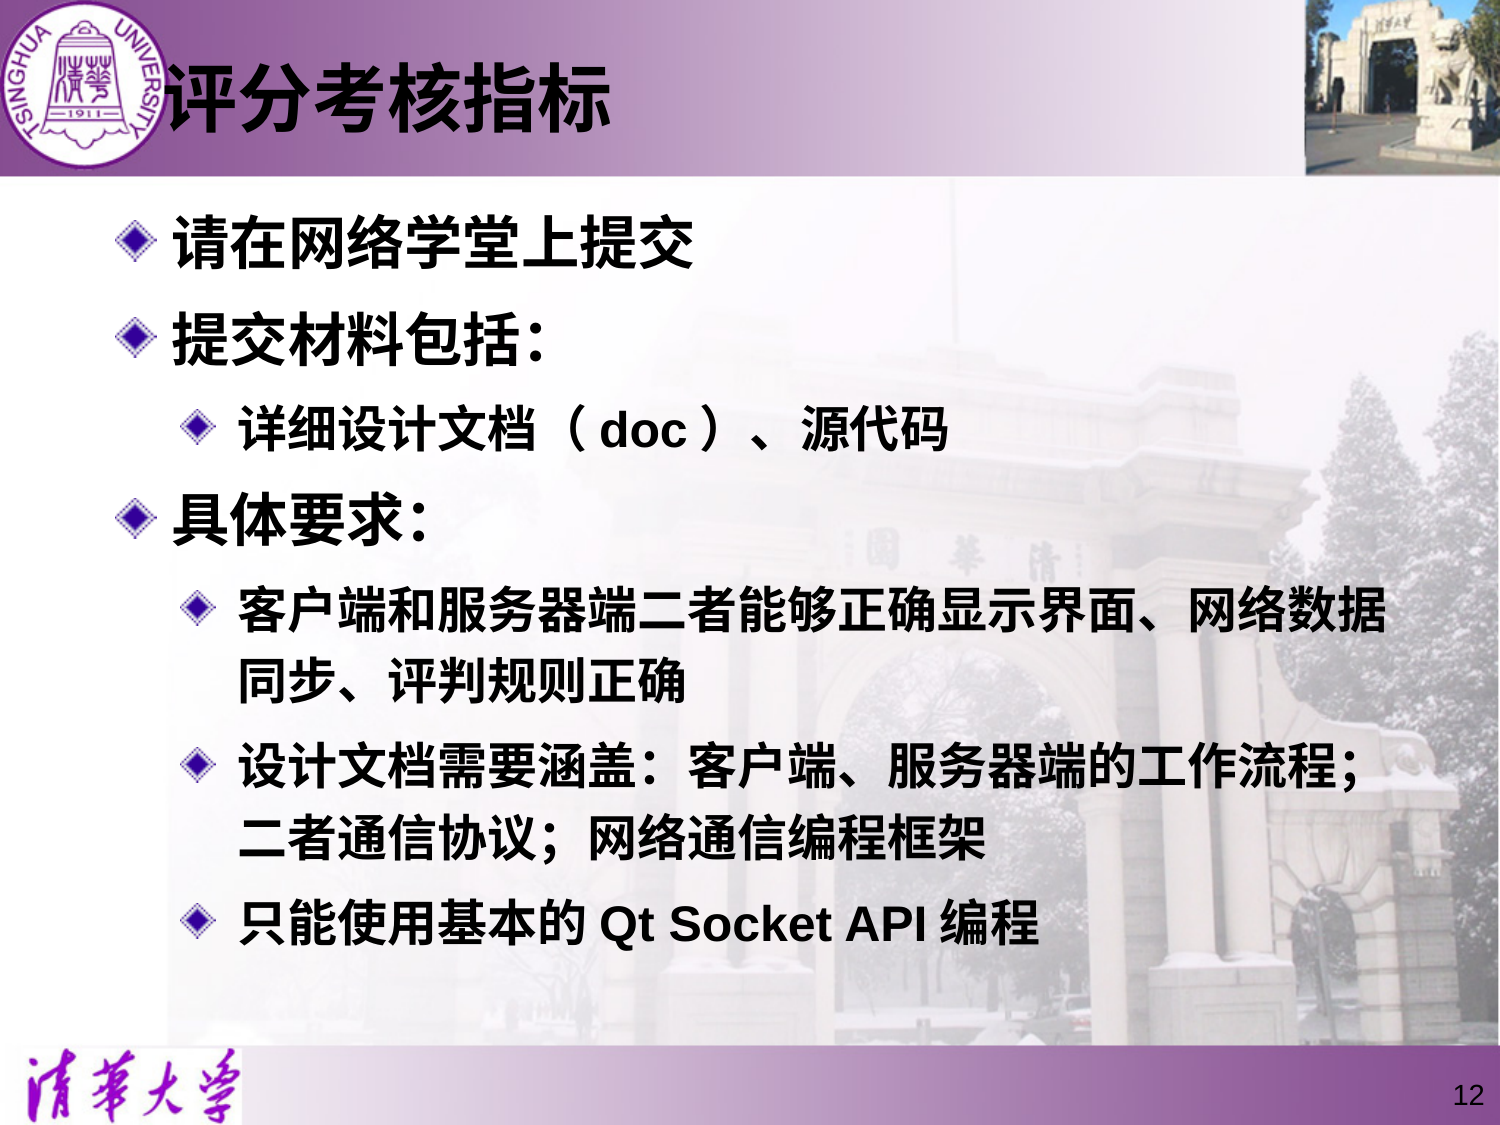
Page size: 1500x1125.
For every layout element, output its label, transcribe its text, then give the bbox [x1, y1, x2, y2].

title 评分考核指标 [147, 30, 1022, 162]
list 请在网络学堂上提交 提交材料包括： 详细设计文档（doc）、源代码 具体要求： 客户端和服务器端二者能够正确显示界面、网络数据同步、评判规则正确 设计文档需要涵盖：客户端、服务器端的工作流程；二者通信协议；网络通信编程框架 只能使用基本的Qt Socket API编程 [100, 184, 1412, 1048]
picture [0, 0, 1500, 1125]
slide_number 12 [1257, 1068, 1500, 1125]
